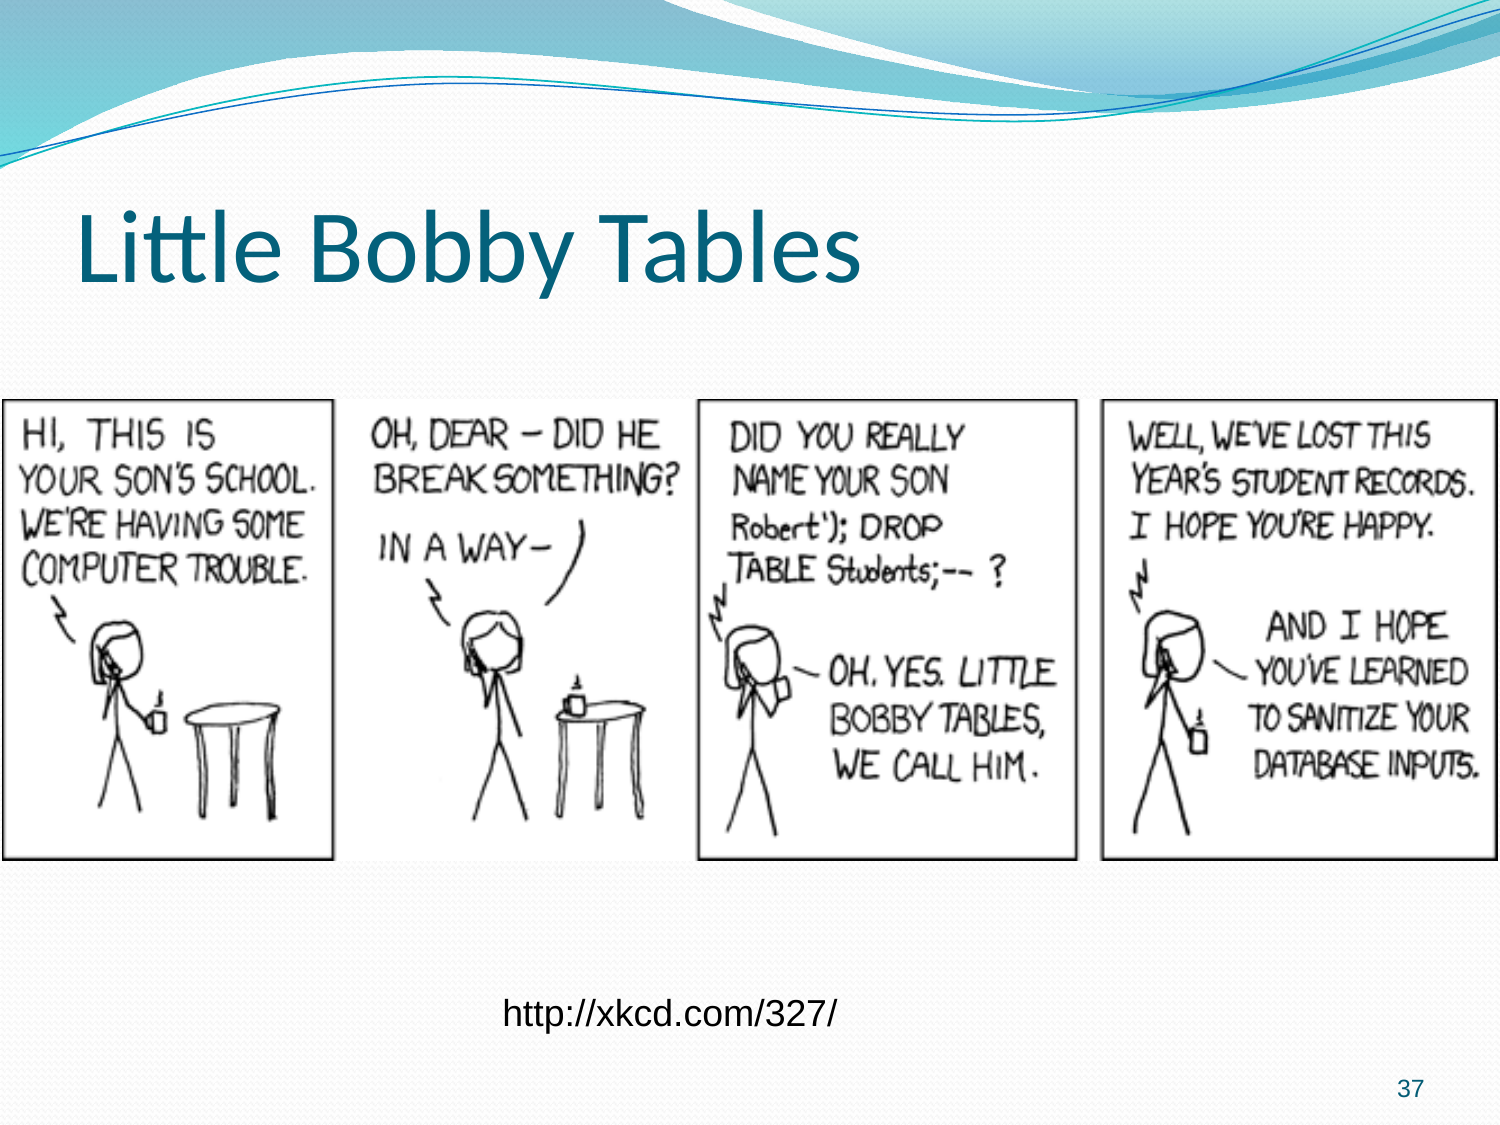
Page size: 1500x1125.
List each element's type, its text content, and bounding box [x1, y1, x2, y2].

text_box http://xkcd.com/327/ [487, 982, 925, 1042]
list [2, 399, 1499, 861]
slide_number 37 [1299, 1042, 1425, 1103]
title Little Bobby Tables [75, 115, 1425, 303]
